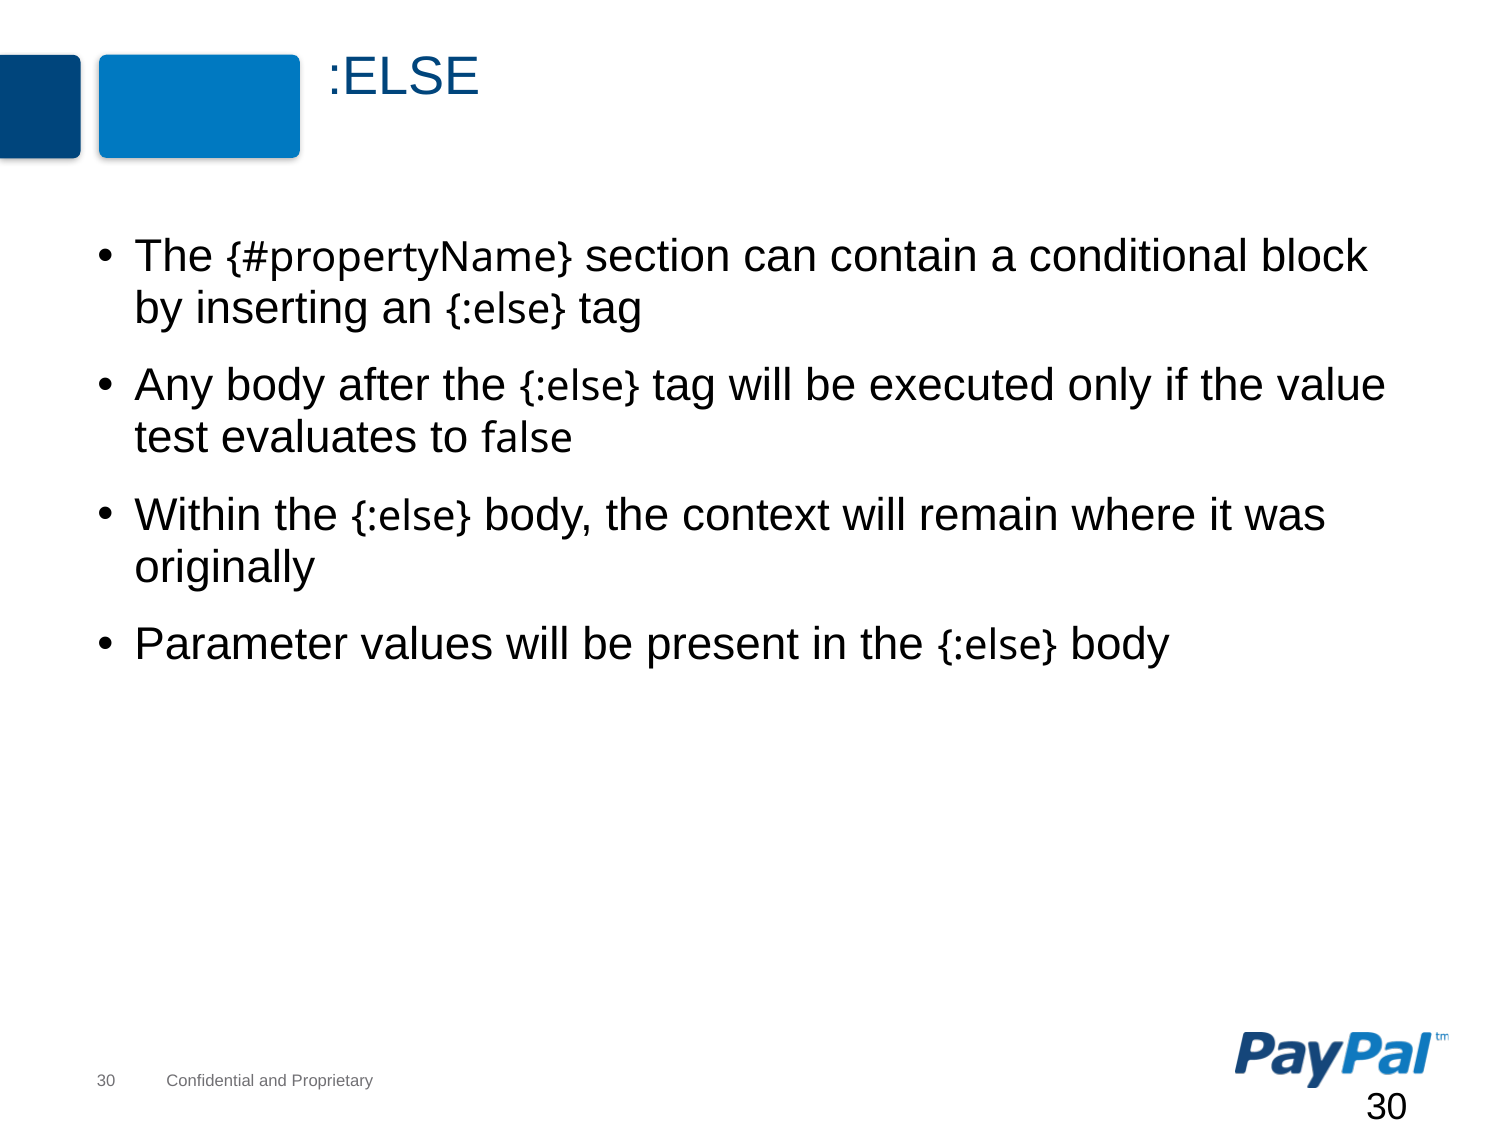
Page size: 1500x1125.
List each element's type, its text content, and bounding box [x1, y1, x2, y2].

slide_number 30 [1351, 1074, 1500, 1125]
list The {#propertyName} section can contain a conditional block by inserting an {:else} tag Any body after the {:else} tag will be executed only if the value test evaluates to false Within the {:else} body, the context will remain where it was originally Parameter values will be present in the {:else} body [82, 221, 1413, 1013]
title :else [312, 37, 1463, 175]
picture [1235, 1032, 1449, 1088]
